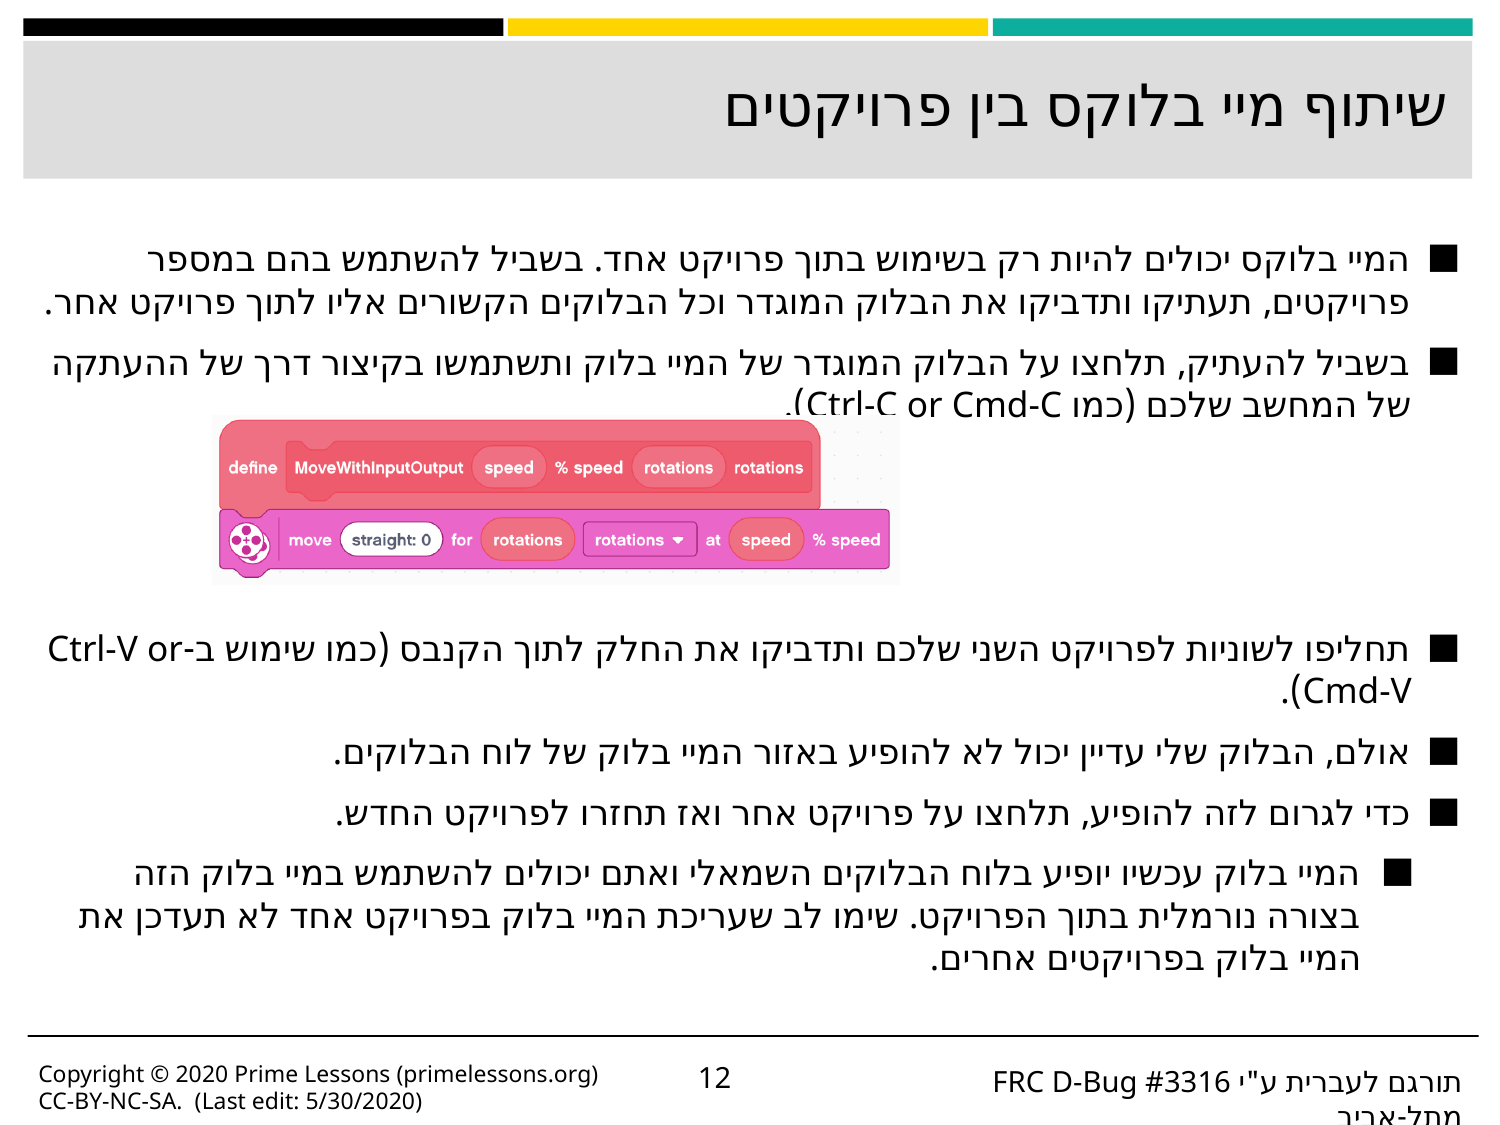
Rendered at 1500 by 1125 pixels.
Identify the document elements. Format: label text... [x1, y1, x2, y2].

list המיי בלוקס יכולים להיות רק בשימוש בתוך פרויקט אחד. בשביל להשתמש בהם במספר פרויקטים, תעתיקו ותדביקו את הבלוק המוגדר וכל הבלוקים הקשורים אליו לתוך פרויקט אחר. בשביל להעתיק, תלחצו על הבלוק המוגדר של המיי בלוק ותשתמשו בקיצור דרך של ההעתקה של המחשב שלכם (כמו Ctrl-C or Cmd-C). תחליפו לשוניות לפרויקט השני שלכם ותדביקו את החלק לתוך הקנבס (כמו שימוש ב-Ctrl-V or Cmd-V). אולם, הבלוק שלי עדיין יכול לא להופיע באזור המיי בלוק של לוח הבלוקים. כדי לגרום לזה להופיע, תלחצו על פרויקט אחר ואז תחזרו לפרויקט החדש. המיי בלוק עכשיו יופיע בלוח הבלוקים השמאלי ואתם יכולים להשתמש במיי בלוק הזה בצורה נורמלית בתוך הפרויקט. שימו לב שעריכת המיי בלוק בפרויקט אחד לא תעדכן את המיי בלוק בפרויקטים אחרים. [25, 187, 1475, 1021]
title שיתוף מיי בלוקס בין פרויקטים [28, 60, 1464, 148]
picture [212, 415, 900, 585]
slide_number ‹#› [682, 1051, 810, 1112]
footer Copyright © 2020 Prime Lessons (primelessons.org) CC-BY-NC-SA. (Last edit: 5/30/2020) [23, 1051, 622, 1112]
